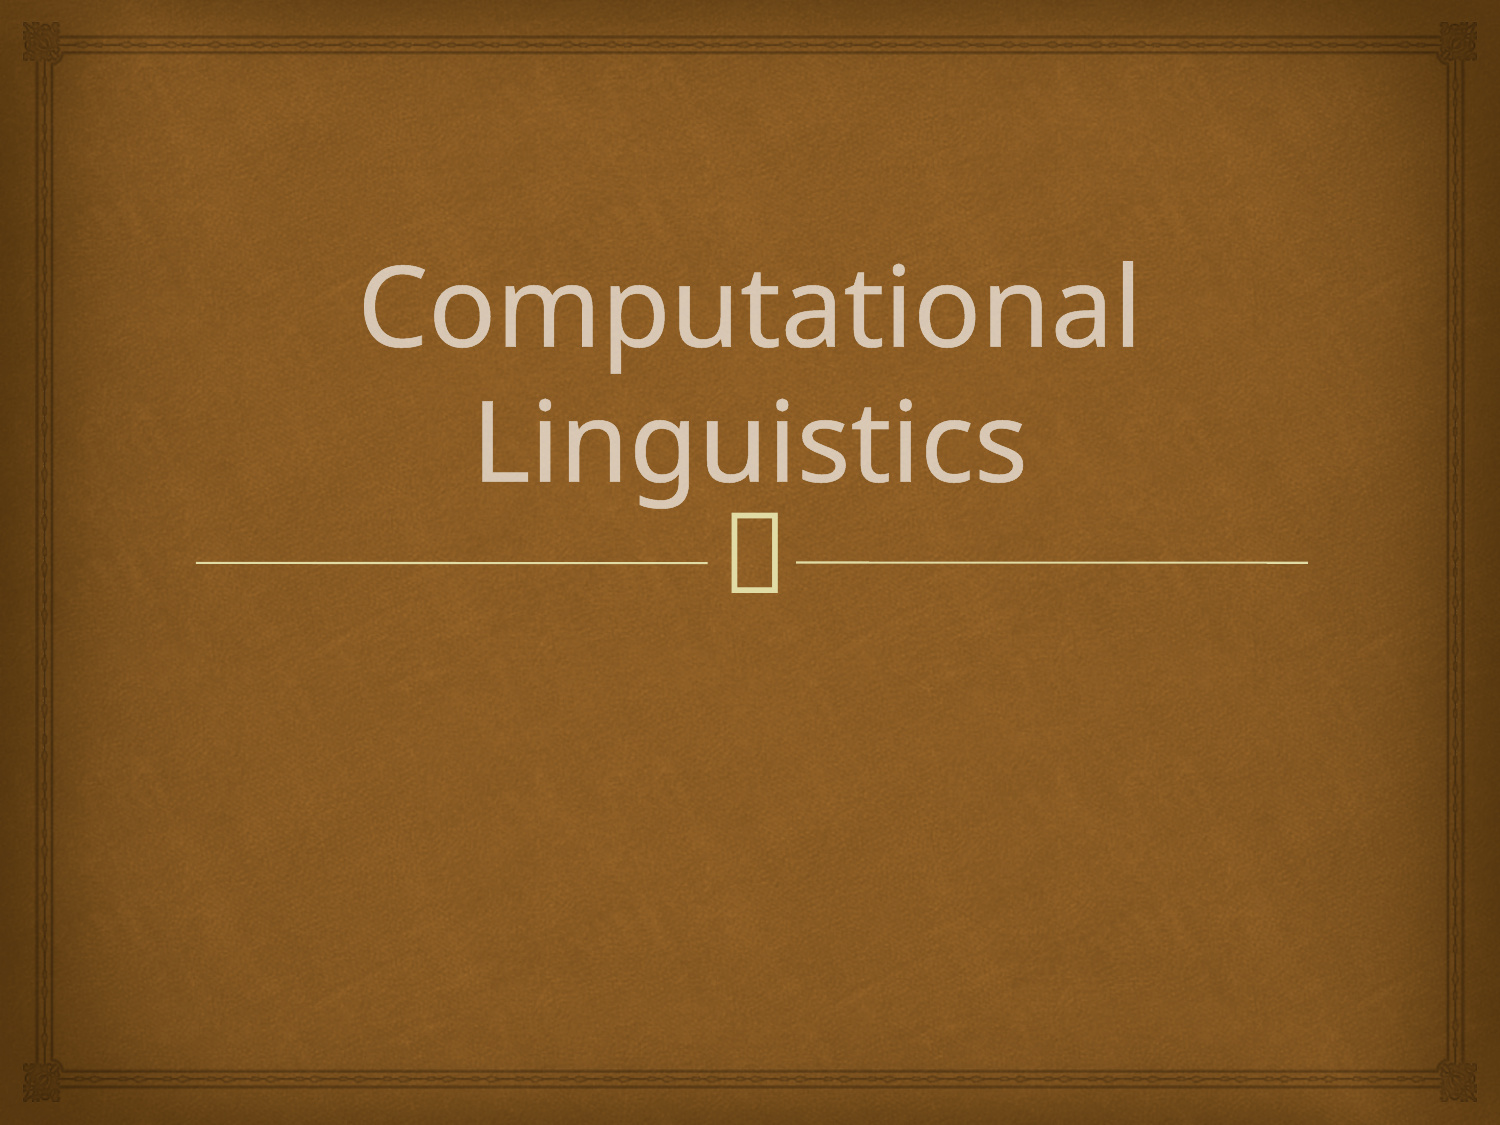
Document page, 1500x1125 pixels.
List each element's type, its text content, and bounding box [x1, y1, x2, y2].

picture [0, 0, 1500, 1125]
title Computational Linguistics [194, 227, 1306, 512]
